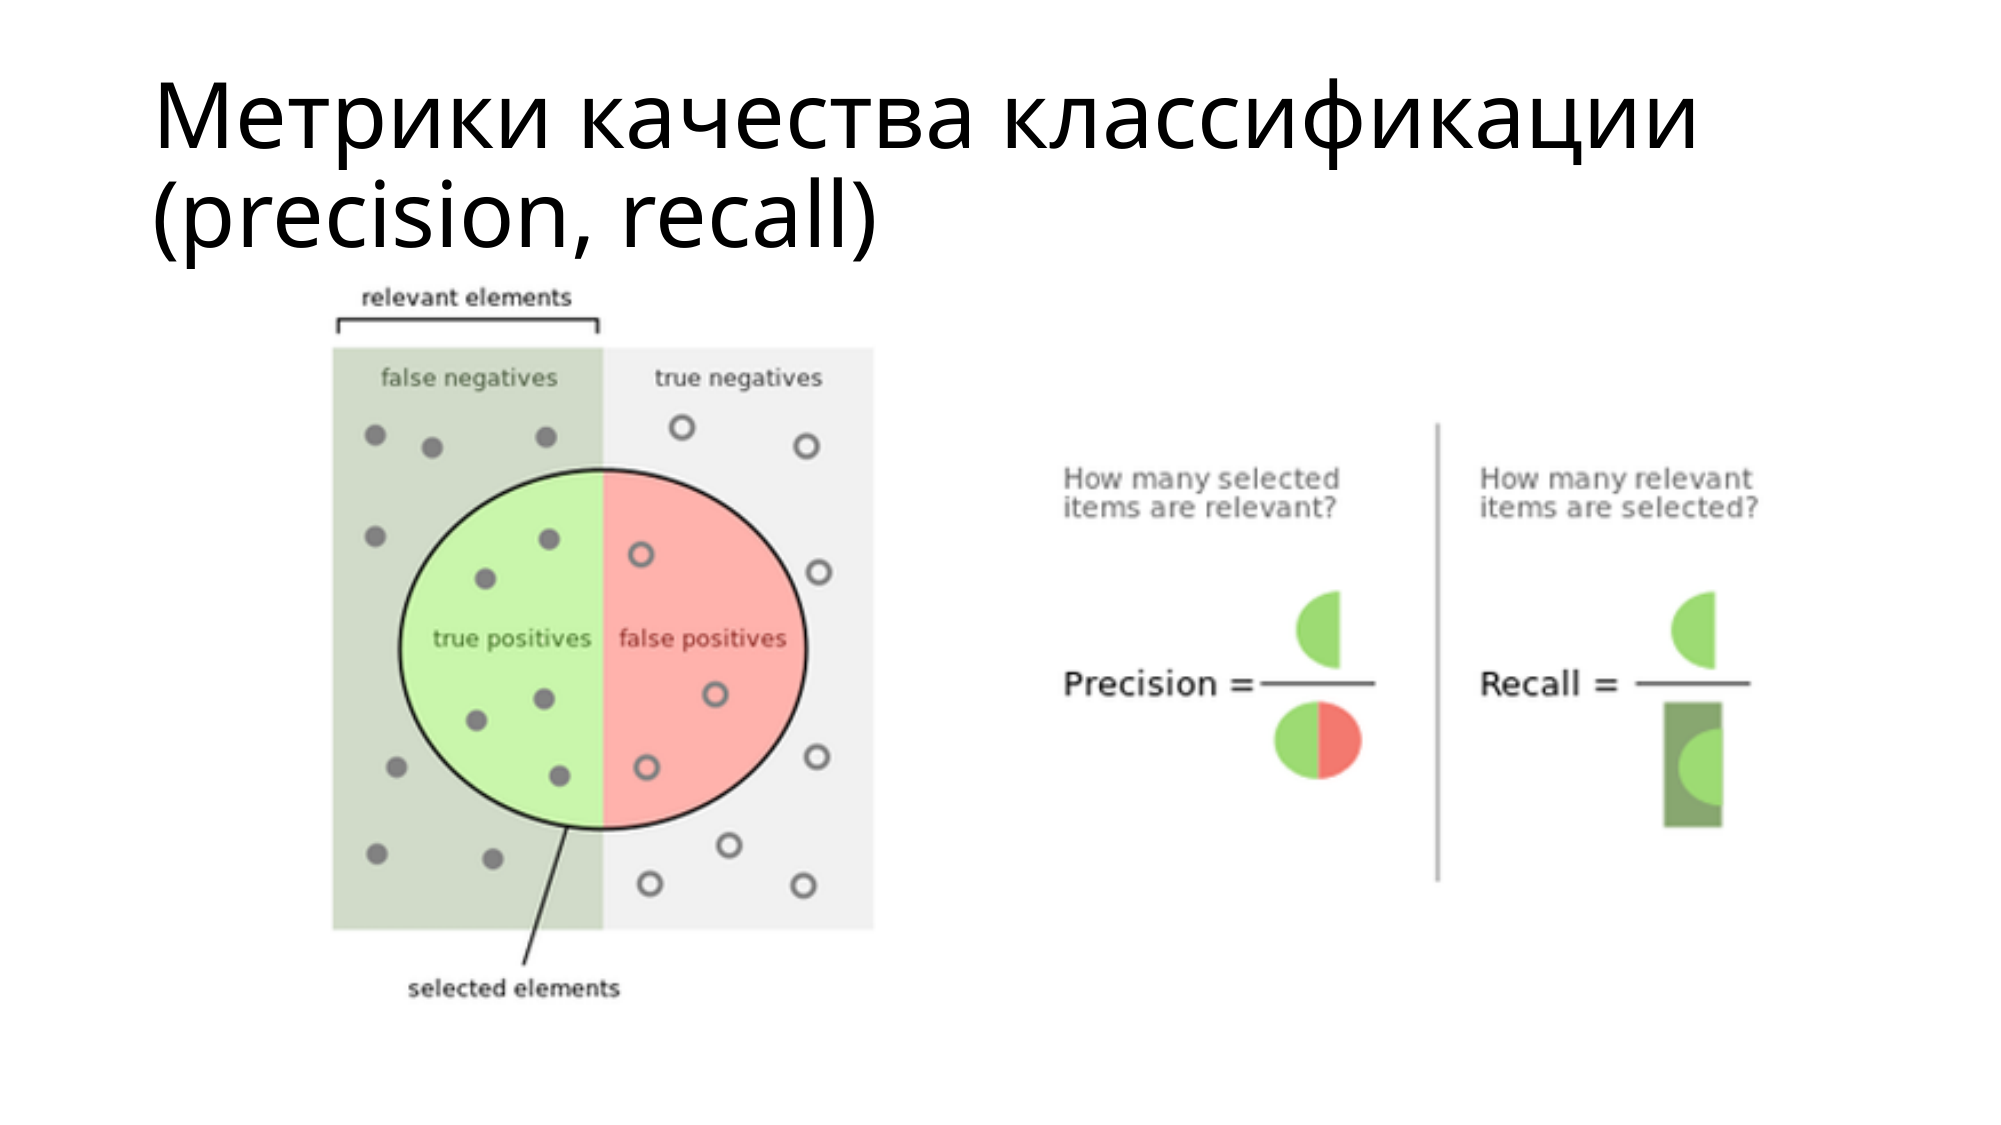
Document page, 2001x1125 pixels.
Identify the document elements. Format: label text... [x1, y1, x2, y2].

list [0, 277, 2000, 1010]
title Метрики качества классификации (precision, recall) [137, 59, 1863, 277]
